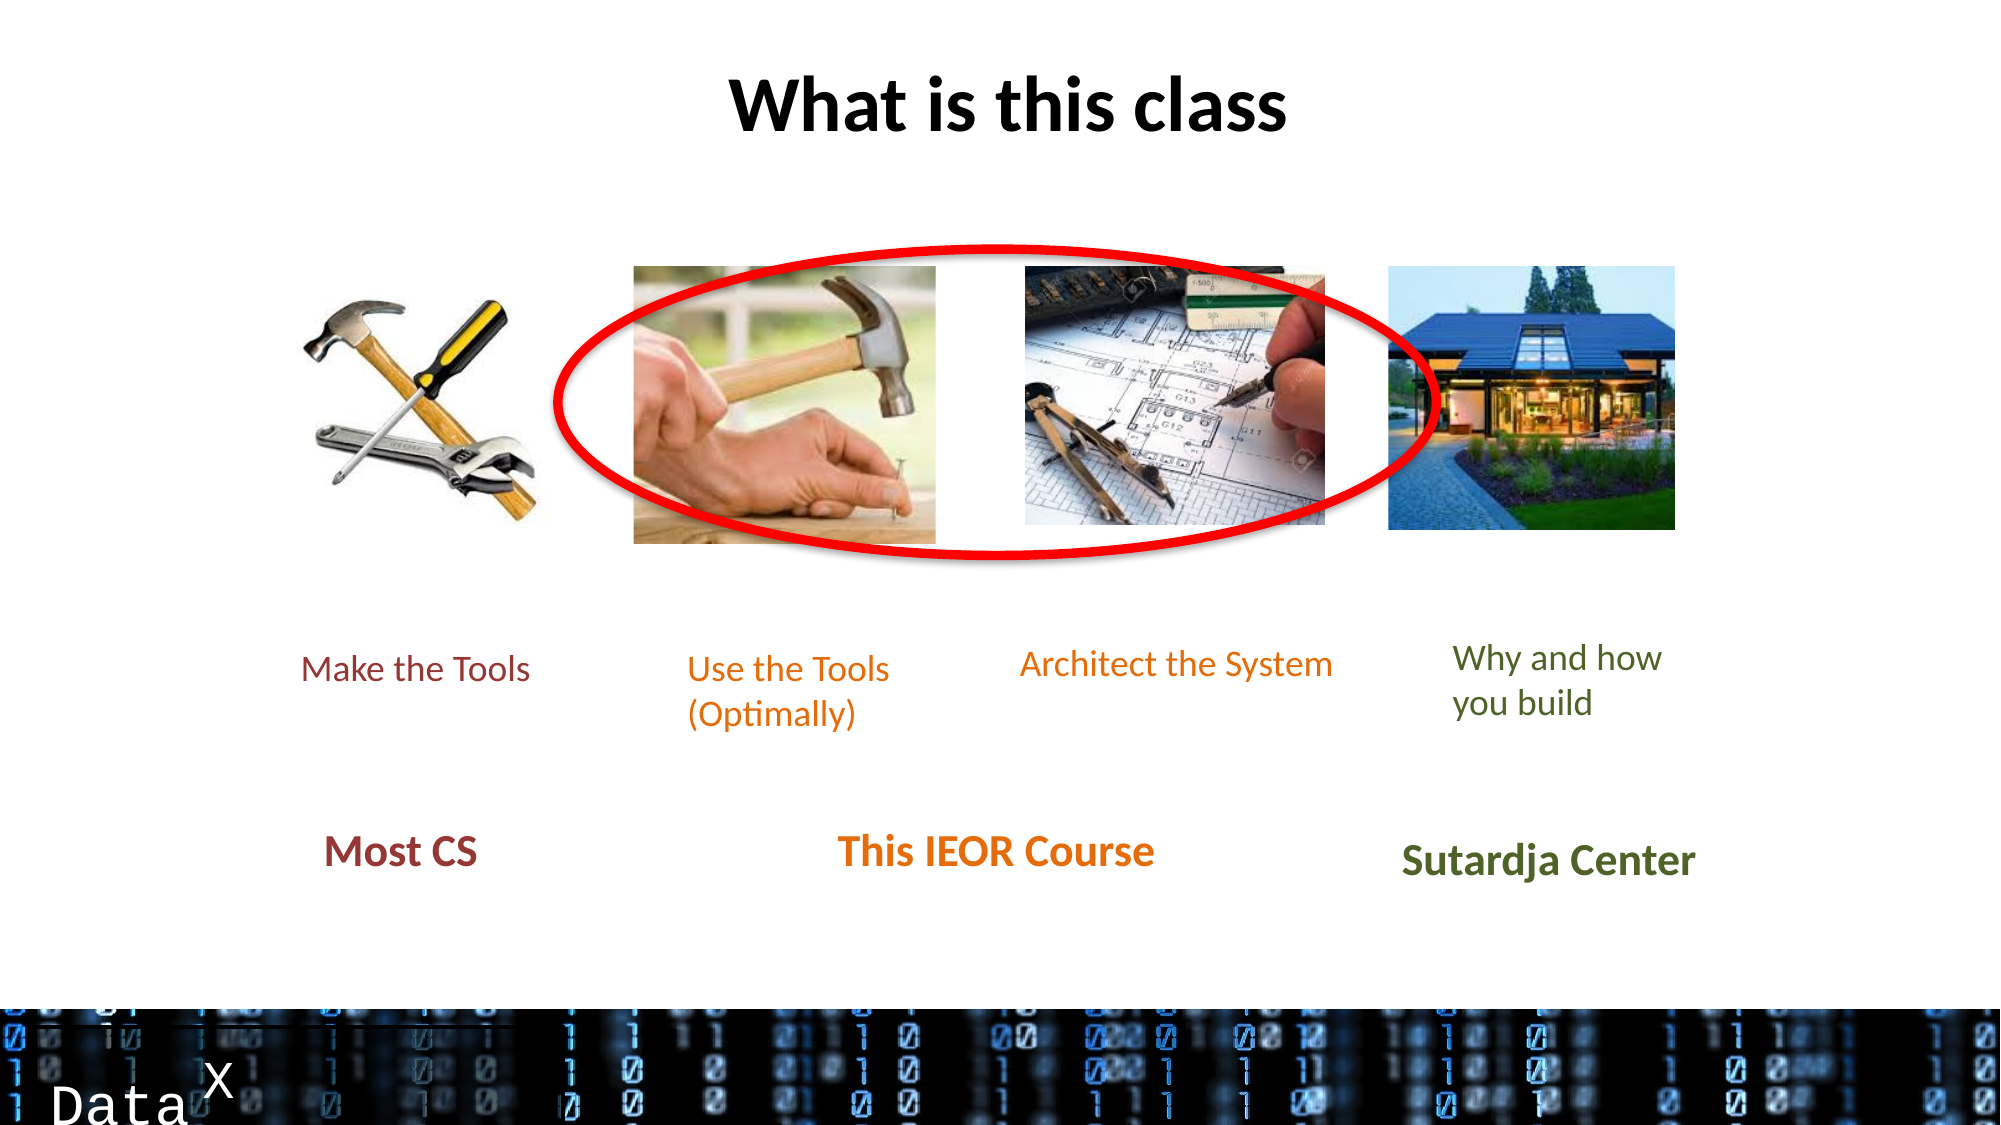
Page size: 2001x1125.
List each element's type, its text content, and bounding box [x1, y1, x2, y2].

text_box This IEOR Course [822, 813, 1171, 883]
picture [163, 1110, 177, 1122]
picture [287, 280, 558, 536]
text_box Why and how you build [1437, 625, 1687, 730]
picture [37, 1029, 561, 1125]
picture [172, 1120, 180, 1125]
picture [1388, 266, 1676, 530]
picture [102, 1120, 110, 1125]
text_box [797, 248, 1230, 557]
text_box [562, 318, 628, 487]
picture [93, 1110, 107, 1122]
text_box Architect the System [1005, 631, 1349, 691]
picture [633, 266, 936, 544]
title What is this class [333, 45, 1684, 155]
text_box Make the Tools [285, 636, 546, 697]
picture [59, 1091, 76, 1121]
picture [1025, 266, 1325, 525]
text_box Use the Tools (Optimally) [672, 636, 906, 742]
text_box Most CS [308, 813, 493, 883]
text_box Sutardja Center [1387, 821, 1712, 892]
text_box [1330, 301, 1383, 504]
picture [0, 1009, 2000, 1125]
